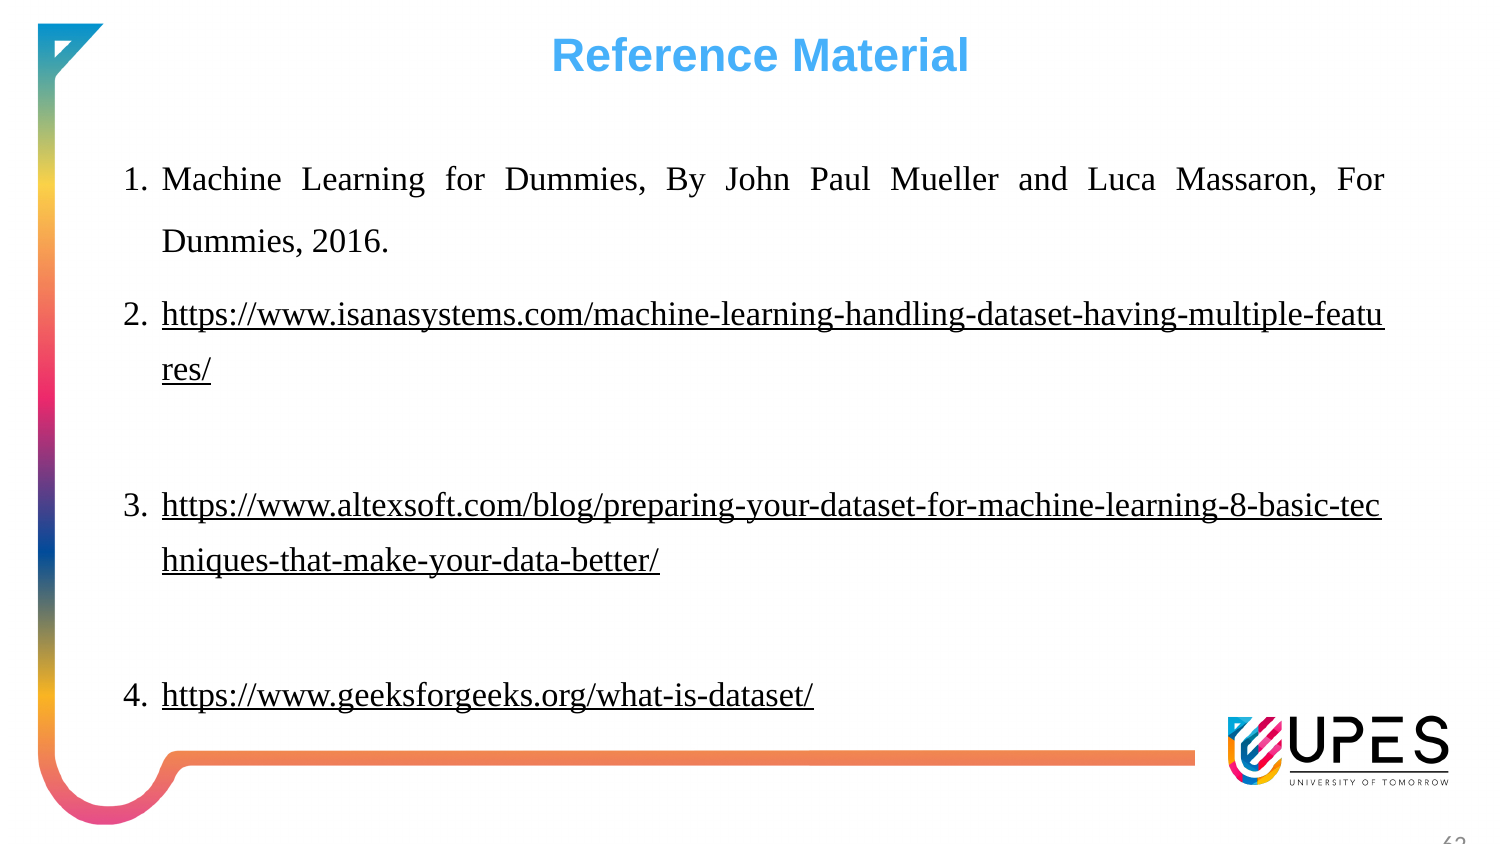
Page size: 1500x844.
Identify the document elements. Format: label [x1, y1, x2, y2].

list [8, 0, 1500, 844]
